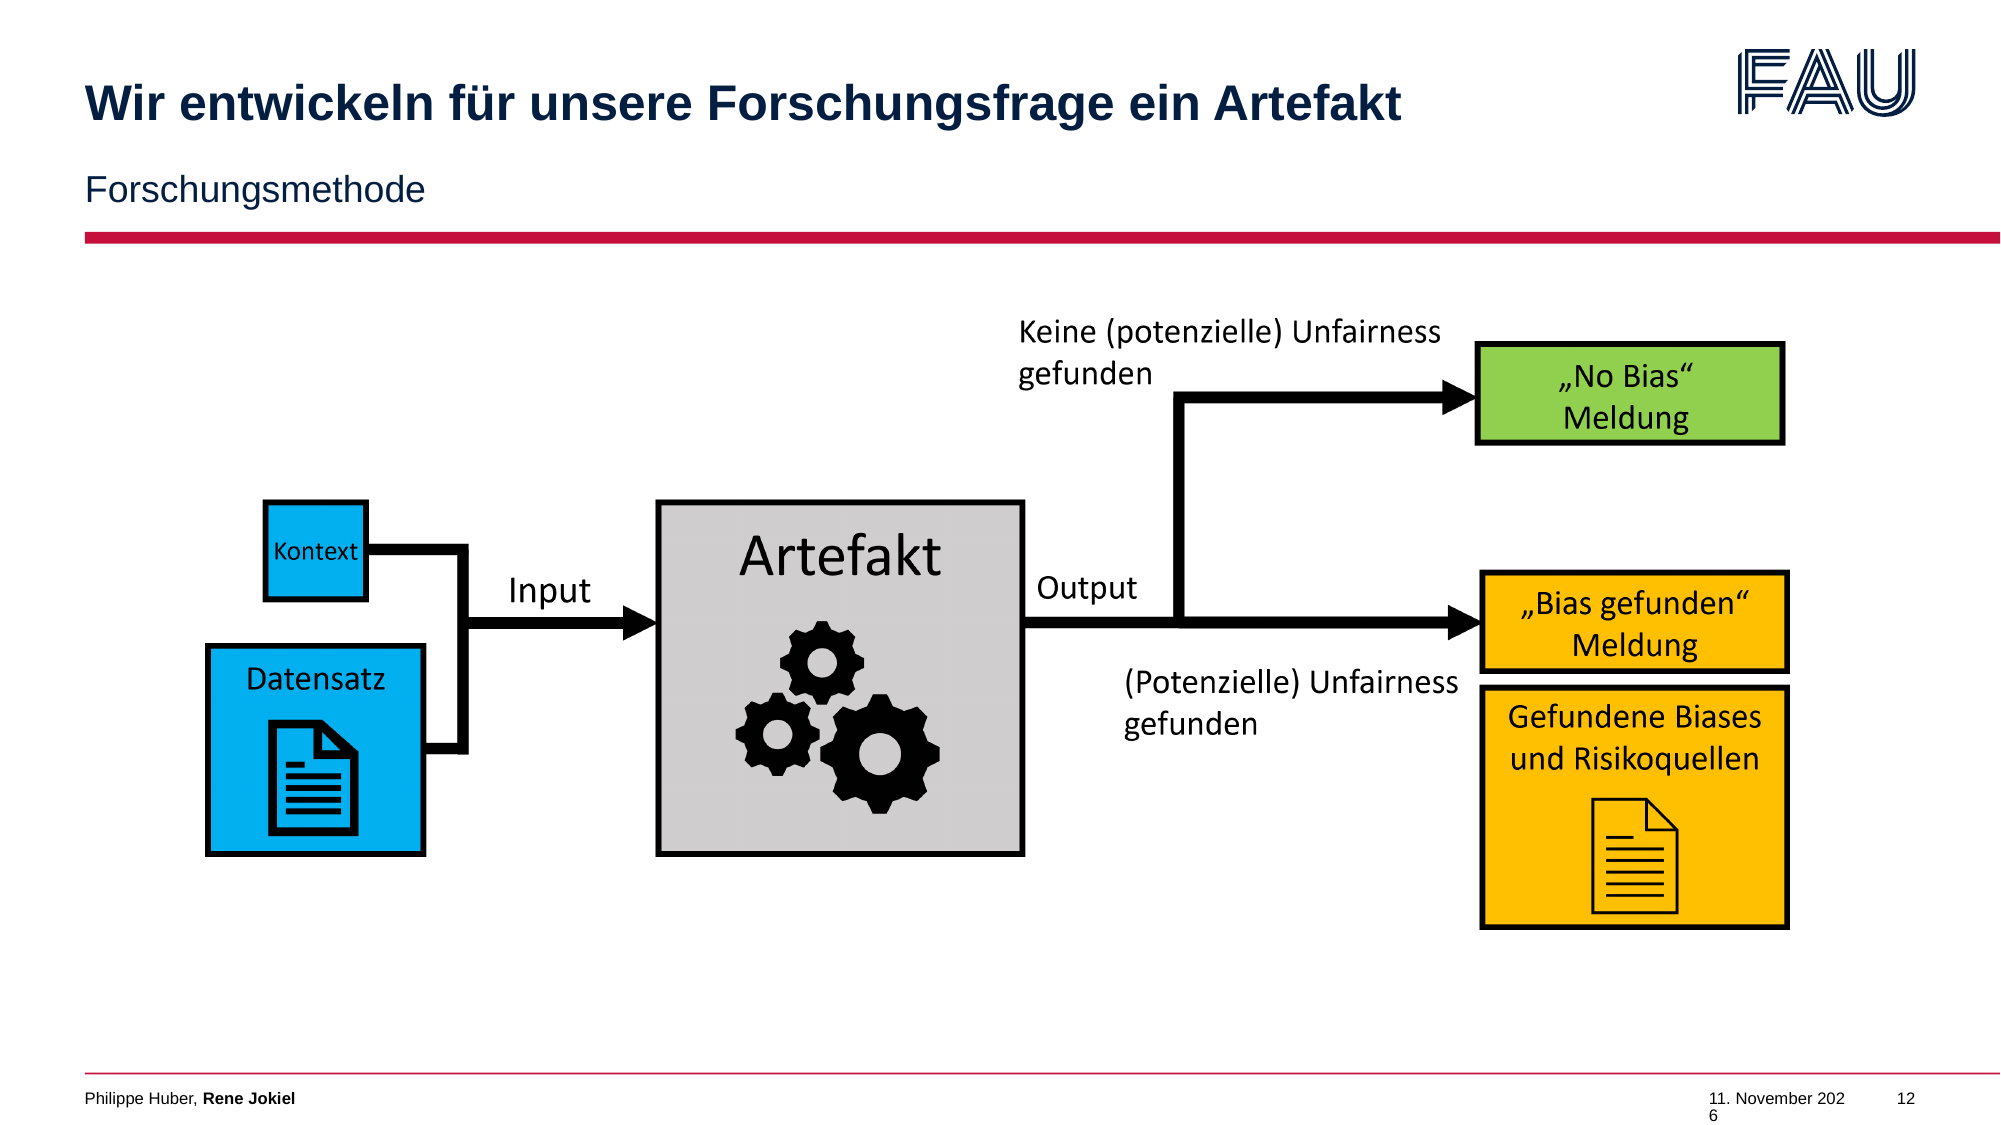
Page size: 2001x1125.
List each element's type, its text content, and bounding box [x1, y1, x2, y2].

list Forschungsmethode [85, 161, 1656, 209]
slide_number 20. Dezember 2022 [1708, 1088, 1849, 1109]
picture [205, 299, 1795, 930]
slide_number 12 [1883, 1088, 1916, 1109]
title Wir entwickeln für unsere Forschungsfrage ein Artefakt [85, 49, 1656, 159]
footer Philippe Huber, Rene Jokiel [84, 1088, 1656, 1109]
